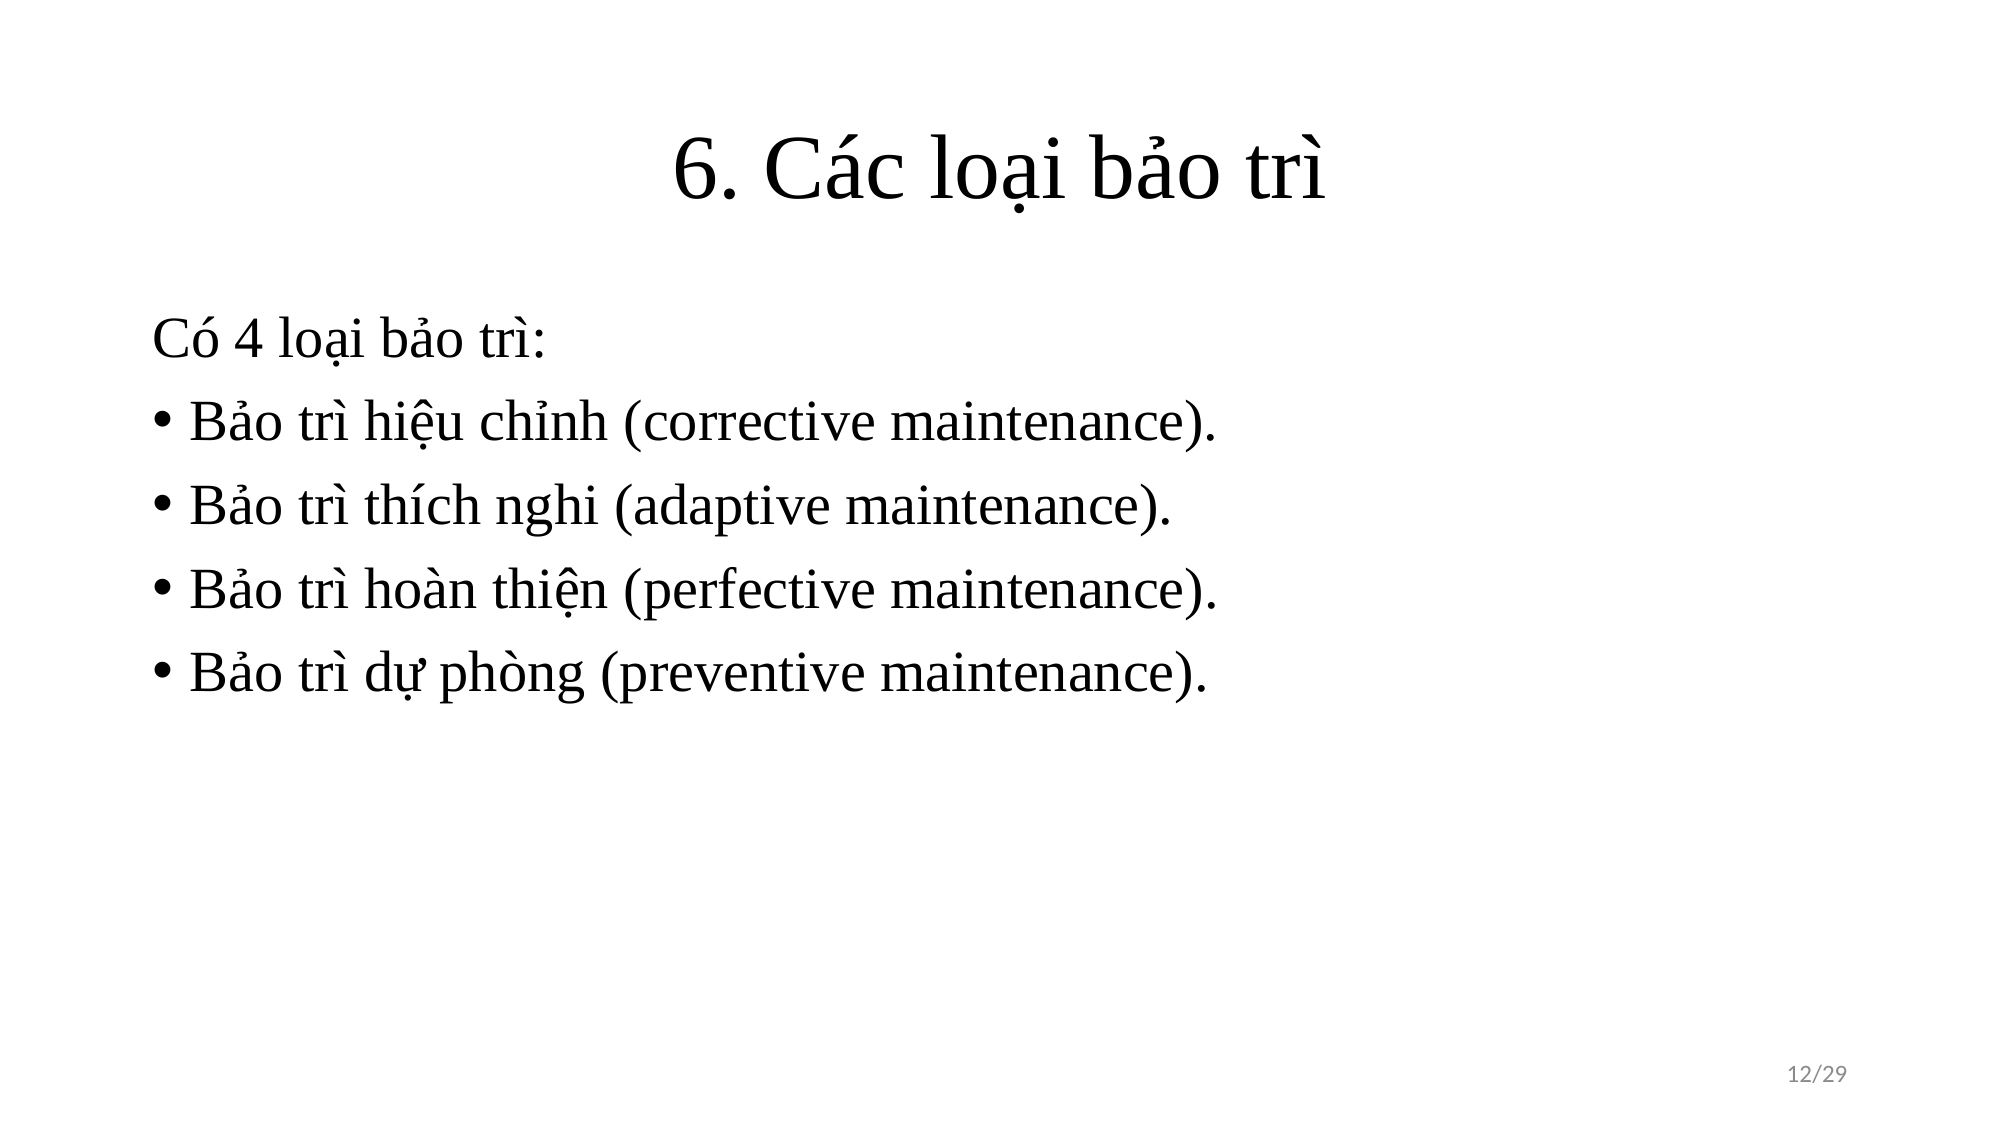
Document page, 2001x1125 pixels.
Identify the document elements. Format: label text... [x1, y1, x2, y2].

slide_number 12 [1412, 1042, 1863, 1103]
list Có 4 loại bảo trì: Bảo trì hiệu chỉnh (corrective maintenance). Bảo trì thích nghi (adaptive maintenance). Bảo trì hoàn thiện (perfective maintenance). Bảo trì dự phòng (preventive maintenance). [137, 299, 1863, 1014]
title 6. Các loại bảo trì [137, 59, 1863, 278]
